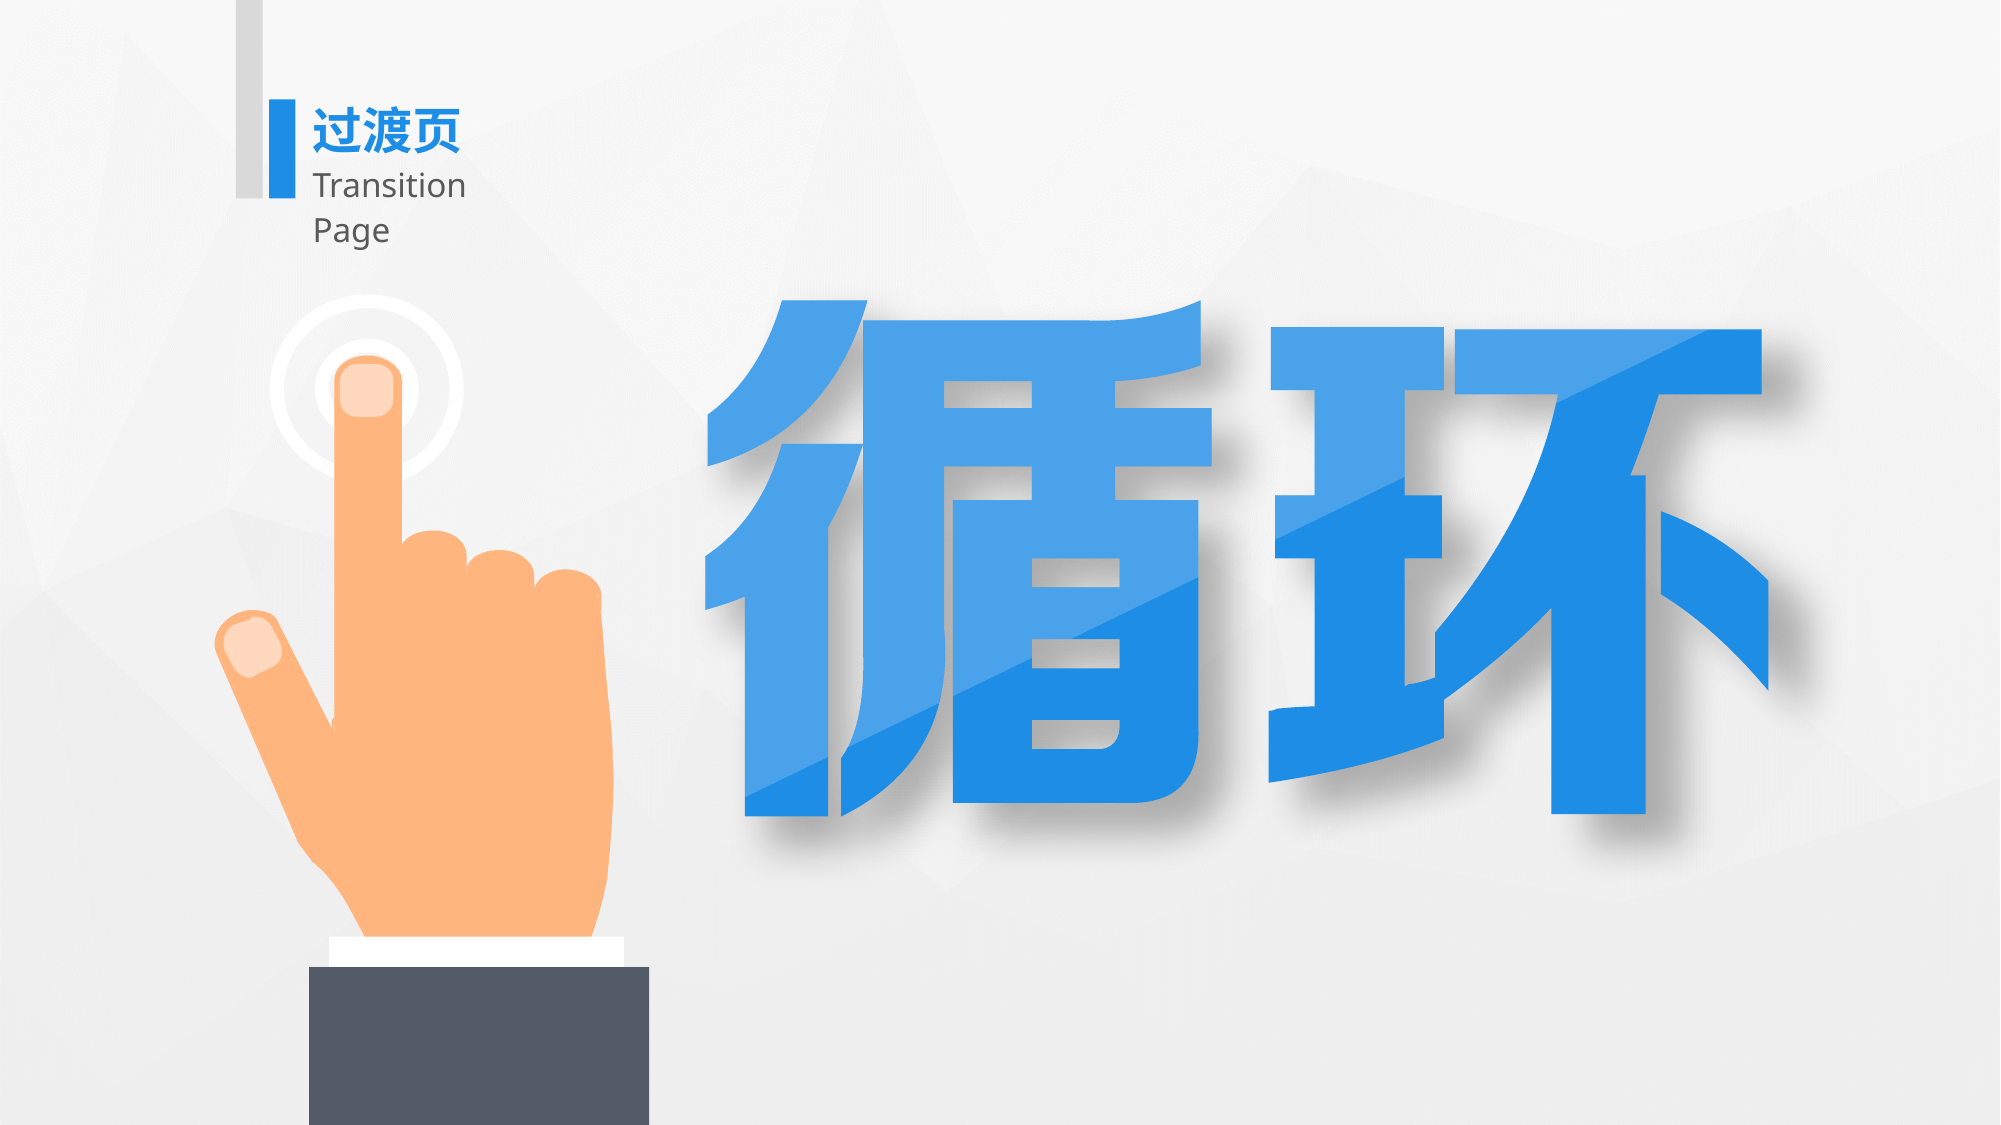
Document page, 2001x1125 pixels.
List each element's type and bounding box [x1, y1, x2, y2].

text_box [705, 300, 1769, 817]
